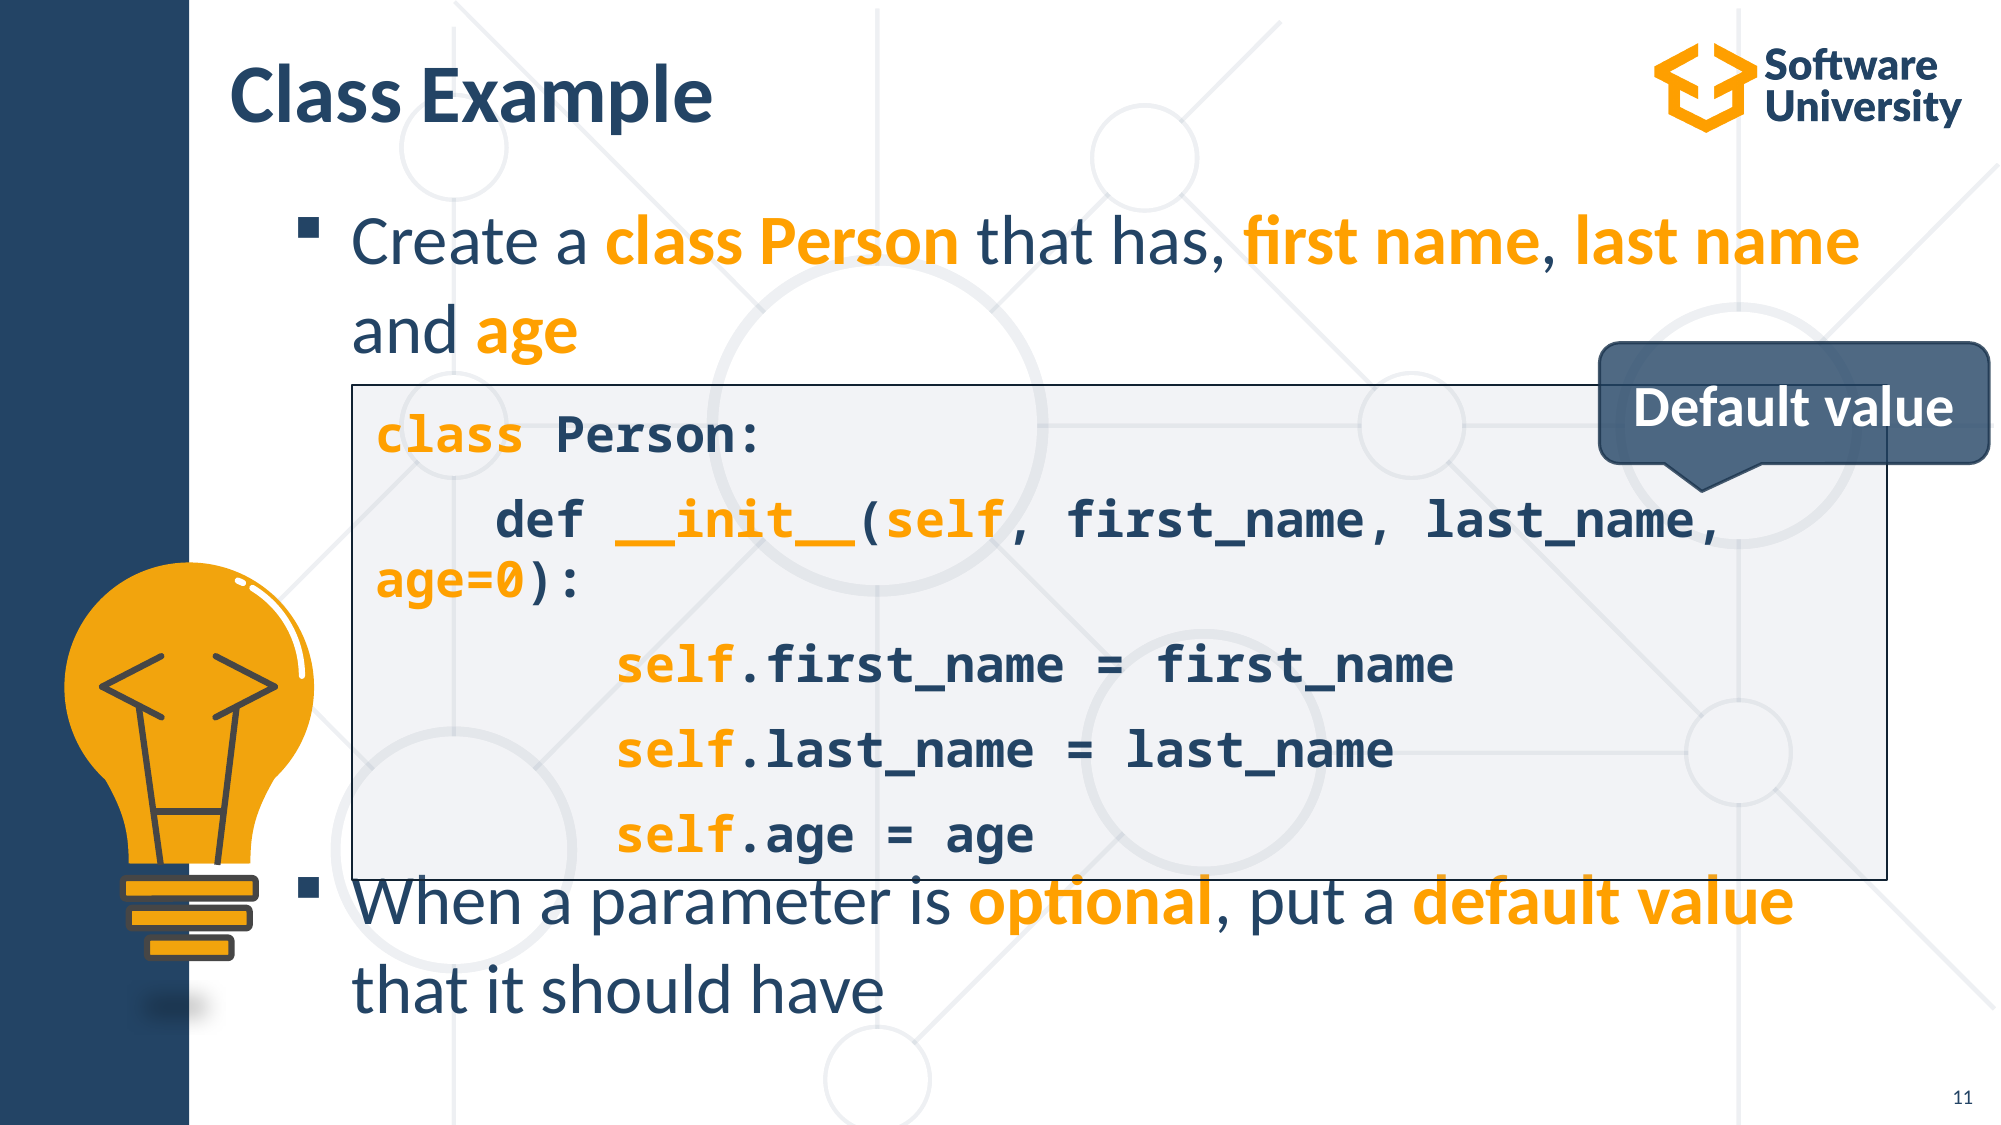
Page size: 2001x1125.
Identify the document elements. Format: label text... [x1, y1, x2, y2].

text_box Default value [1597, 340, 1992, 494]
text_box class Person: def __init__(self, first_name, last_name, age=0): self.first_name = first_name self.last_name = last_name self.age = age [351, 384, 1887, 881]
title Class Example [212, 16, 1628, 162]
text_box 11 [1927, 1067, 1989, 1117]
picture [1641, 31, 1973, 145]
list Create a class Person that has, first name, last name and age When a parameter is optional, put a default value that it should have [274, 183, 1968, 1094]
